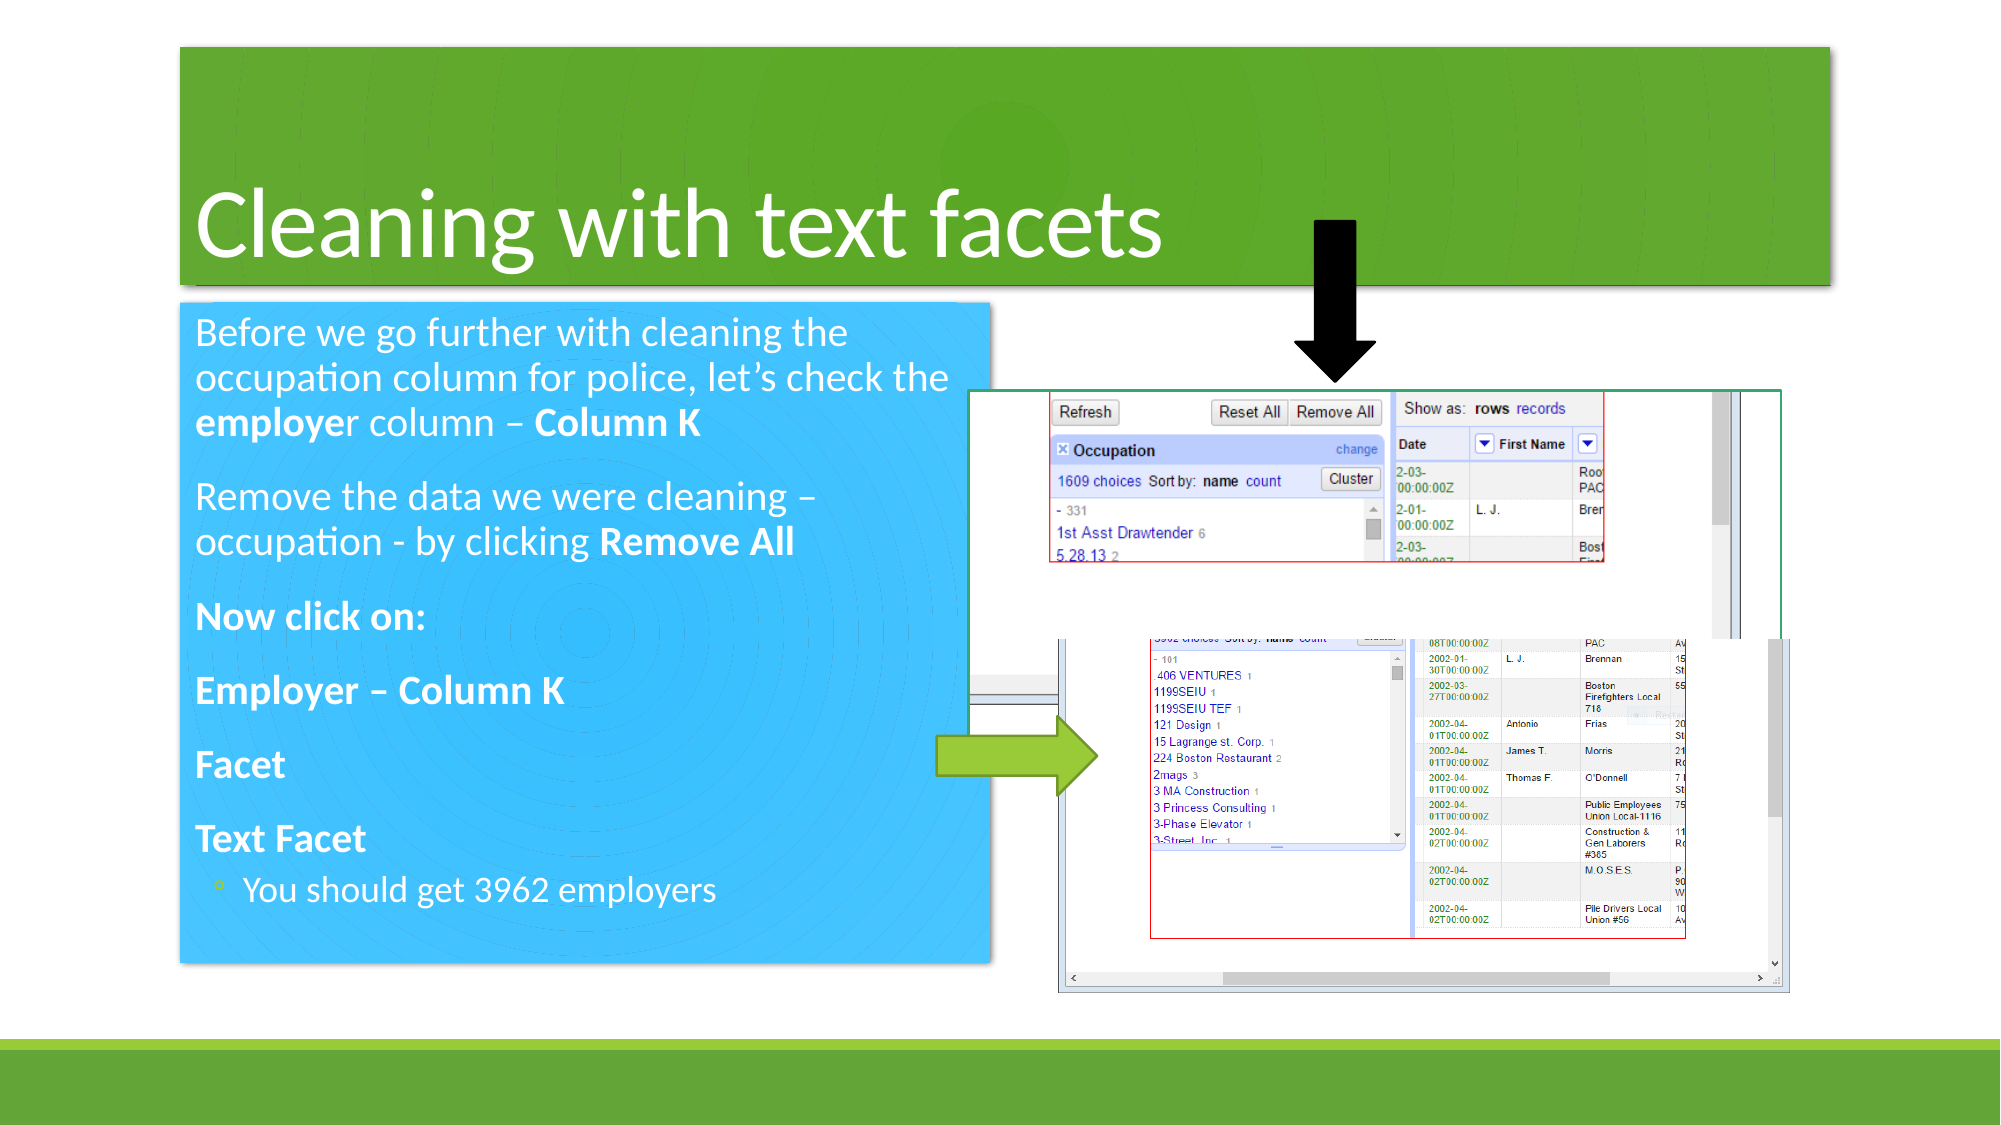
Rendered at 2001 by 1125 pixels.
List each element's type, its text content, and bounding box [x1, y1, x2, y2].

text_box [935, 734, 967, 777]
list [969, 391, 1781, 774]
picture [1040, 638, 1831, 1125]
title Cleaning with text facets [180, 47, 1830, 285]
text_box [1294, 219, 1377, 383]
list Before we go further with cleaning the occupation column for police, let’s check the employer column – Column K Remove the data we were cleaning – occupation - by clicking Remove All Now click on: Employer – Column K Facet Text Facet You should get 3962 employers [180, 302, 990, 963]
